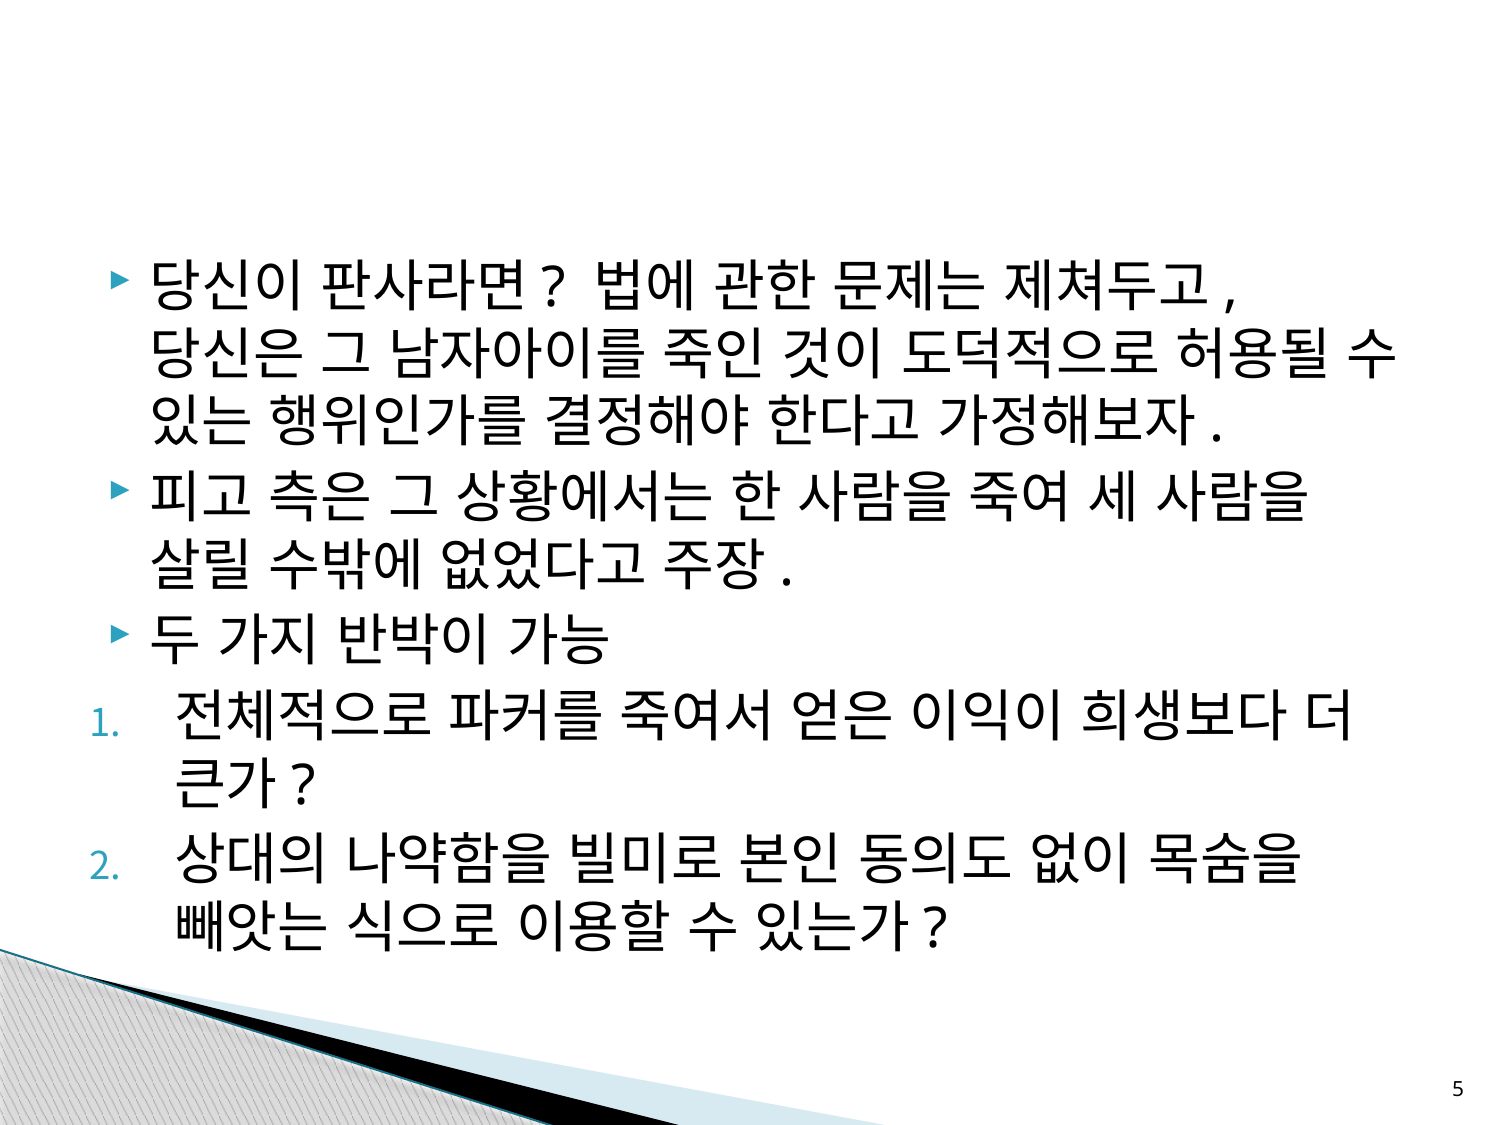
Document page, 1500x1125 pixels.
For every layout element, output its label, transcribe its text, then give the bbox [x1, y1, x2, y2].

slide_number 5 [1418, 1051, 1479, 1112]
list 당신이 판사라면? 법에 관한 문제는 제쳐두고, 당신은 그 남자아이를 죽인 것이 도덕적으로 허용될 수 있는 행위인가를 결정해야 한다고 가정해보자. 피고 측은 그 상황에서는 한 사람을 죽여 세 사람을 살릴 수밖에 없었다고 주장. 두 가지 반박이 가능 전체적으로 파커를 죽여서 얻은 이익이 희생보다 더 큰가? 상대의 나약함을 빌미로 본인 동의도 없이 목숨을 빼앗는 식으로 이용할 수 있는가? [75, 243, 1425, 986]
